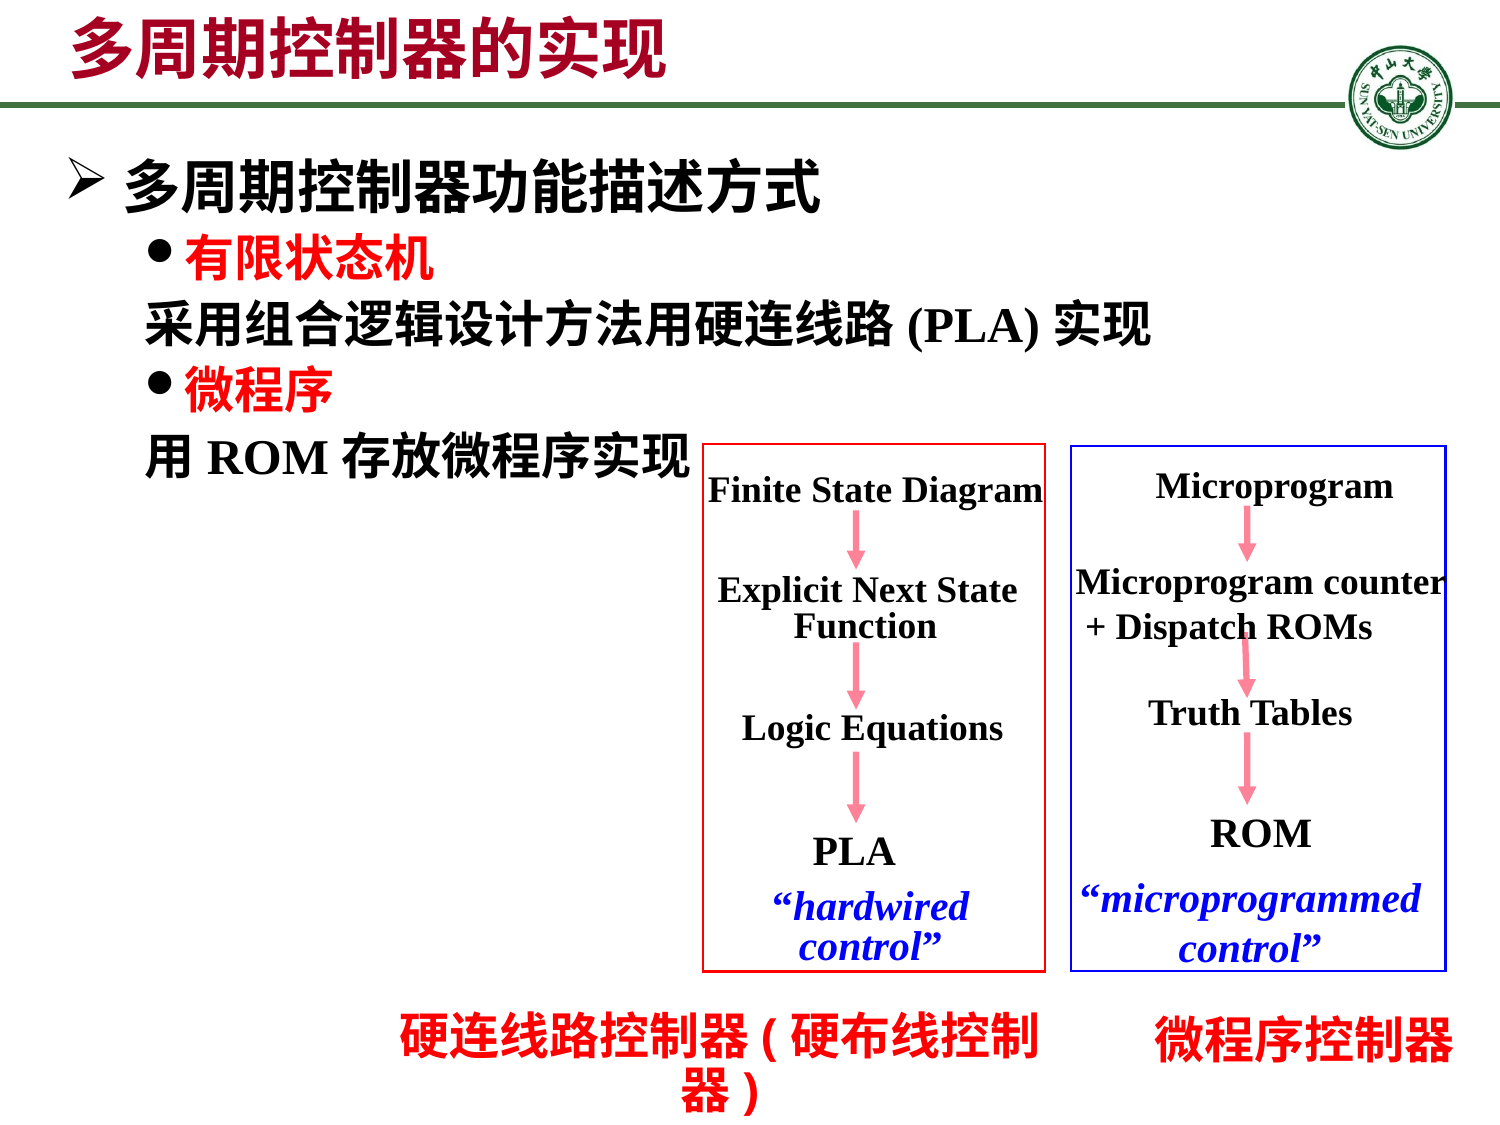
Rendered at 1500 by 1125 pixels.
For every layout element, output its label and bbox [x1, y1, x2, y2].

picture [1345, 42, 1455, 152]
text_box [1140, 1000, 1500, 1076]
list [53, 139, 1323, 786]
text_box [690, 443, 1464, 980]
title [53, 0, 990, 95]
text_box [359, 1004, 1081, 1125]
